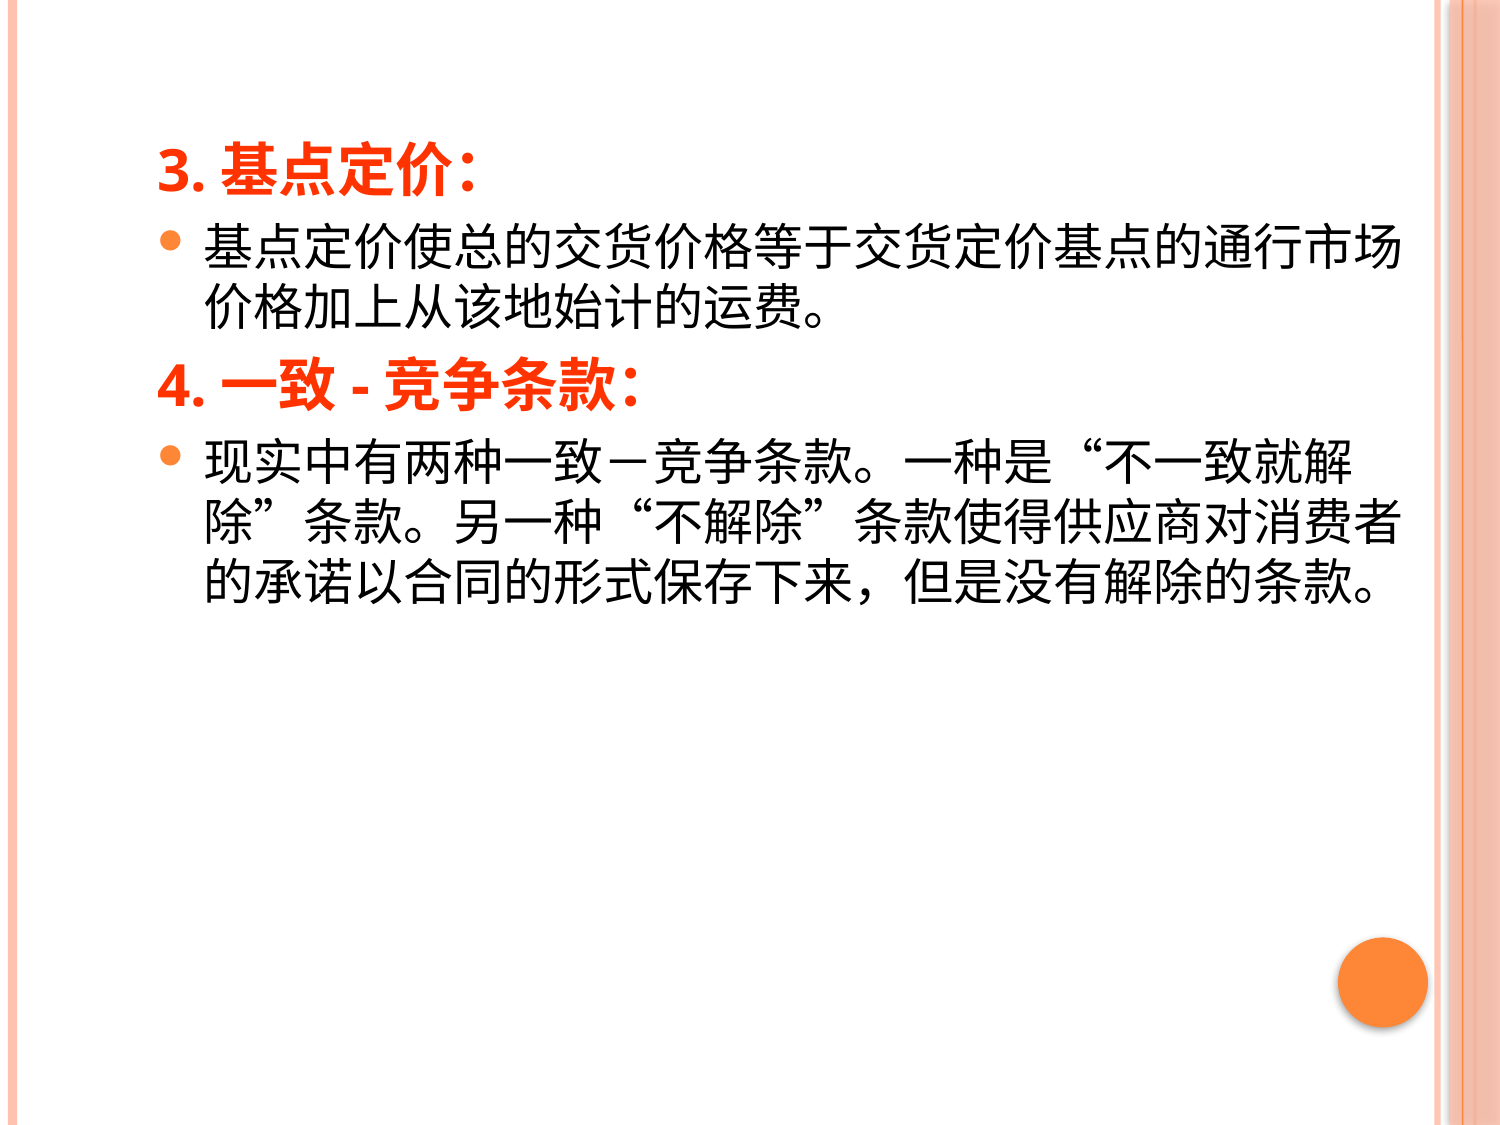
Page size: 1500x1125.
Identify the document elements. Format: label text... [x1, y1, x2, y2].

list 3.基点定价： 基点定价使总的交货价格等于交货定价基点的通行市场价格加上从该地始计的运费。 4.一致-竞争条款： 现实中有两种一致－竞争条款。一种是“不一致就解除”条款。另一种“不解除”条款使得供应商对消费者的承诺以合同的形式保存下来，但是没有解除的条款。 [128, 125, 1425, 1006]
